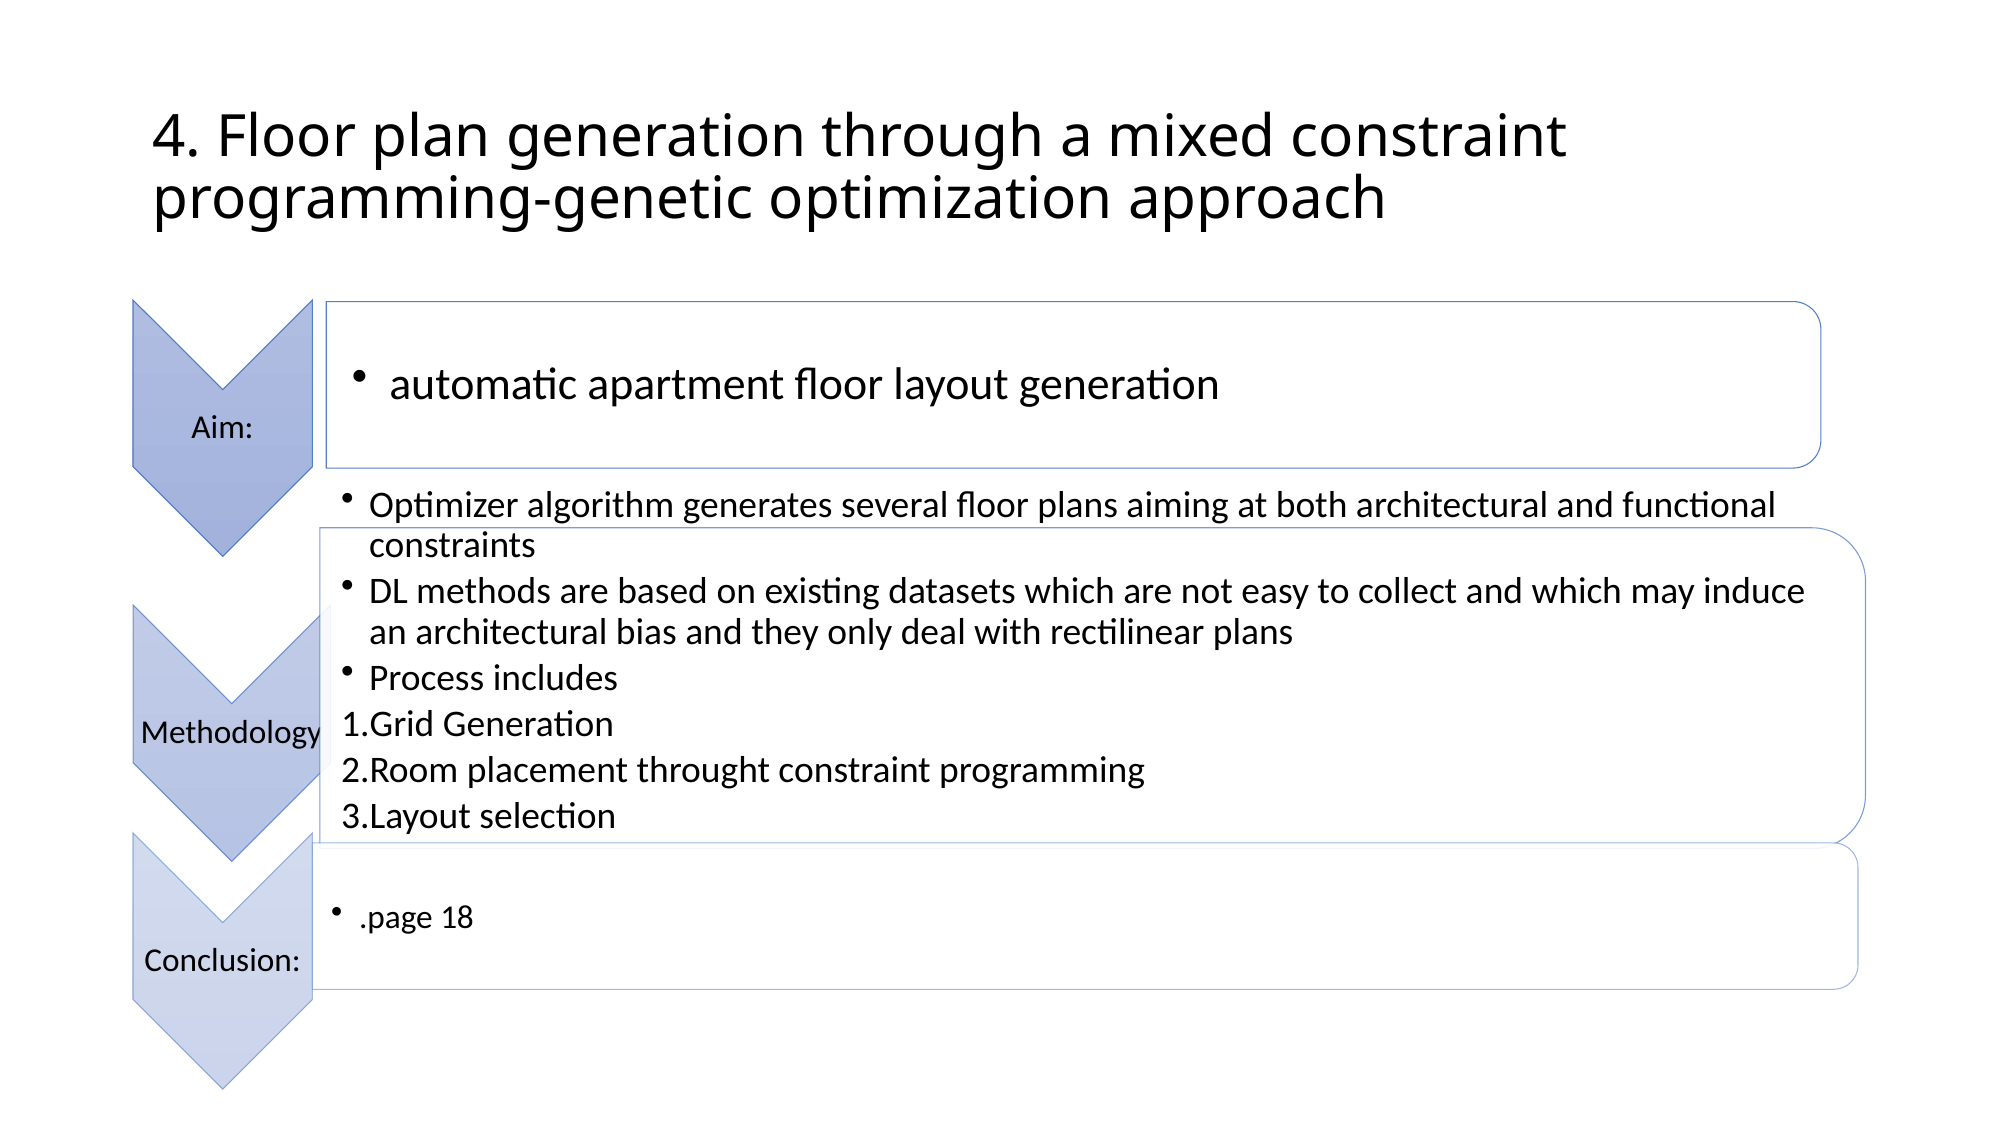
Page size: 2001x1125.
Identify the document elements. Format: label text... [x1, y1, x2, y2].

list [137, 299, 1863, 1090]
title 4. Floor plan generation through a mixed constraint programming-genetic optimization approach [137, 59, 1863, 278]
